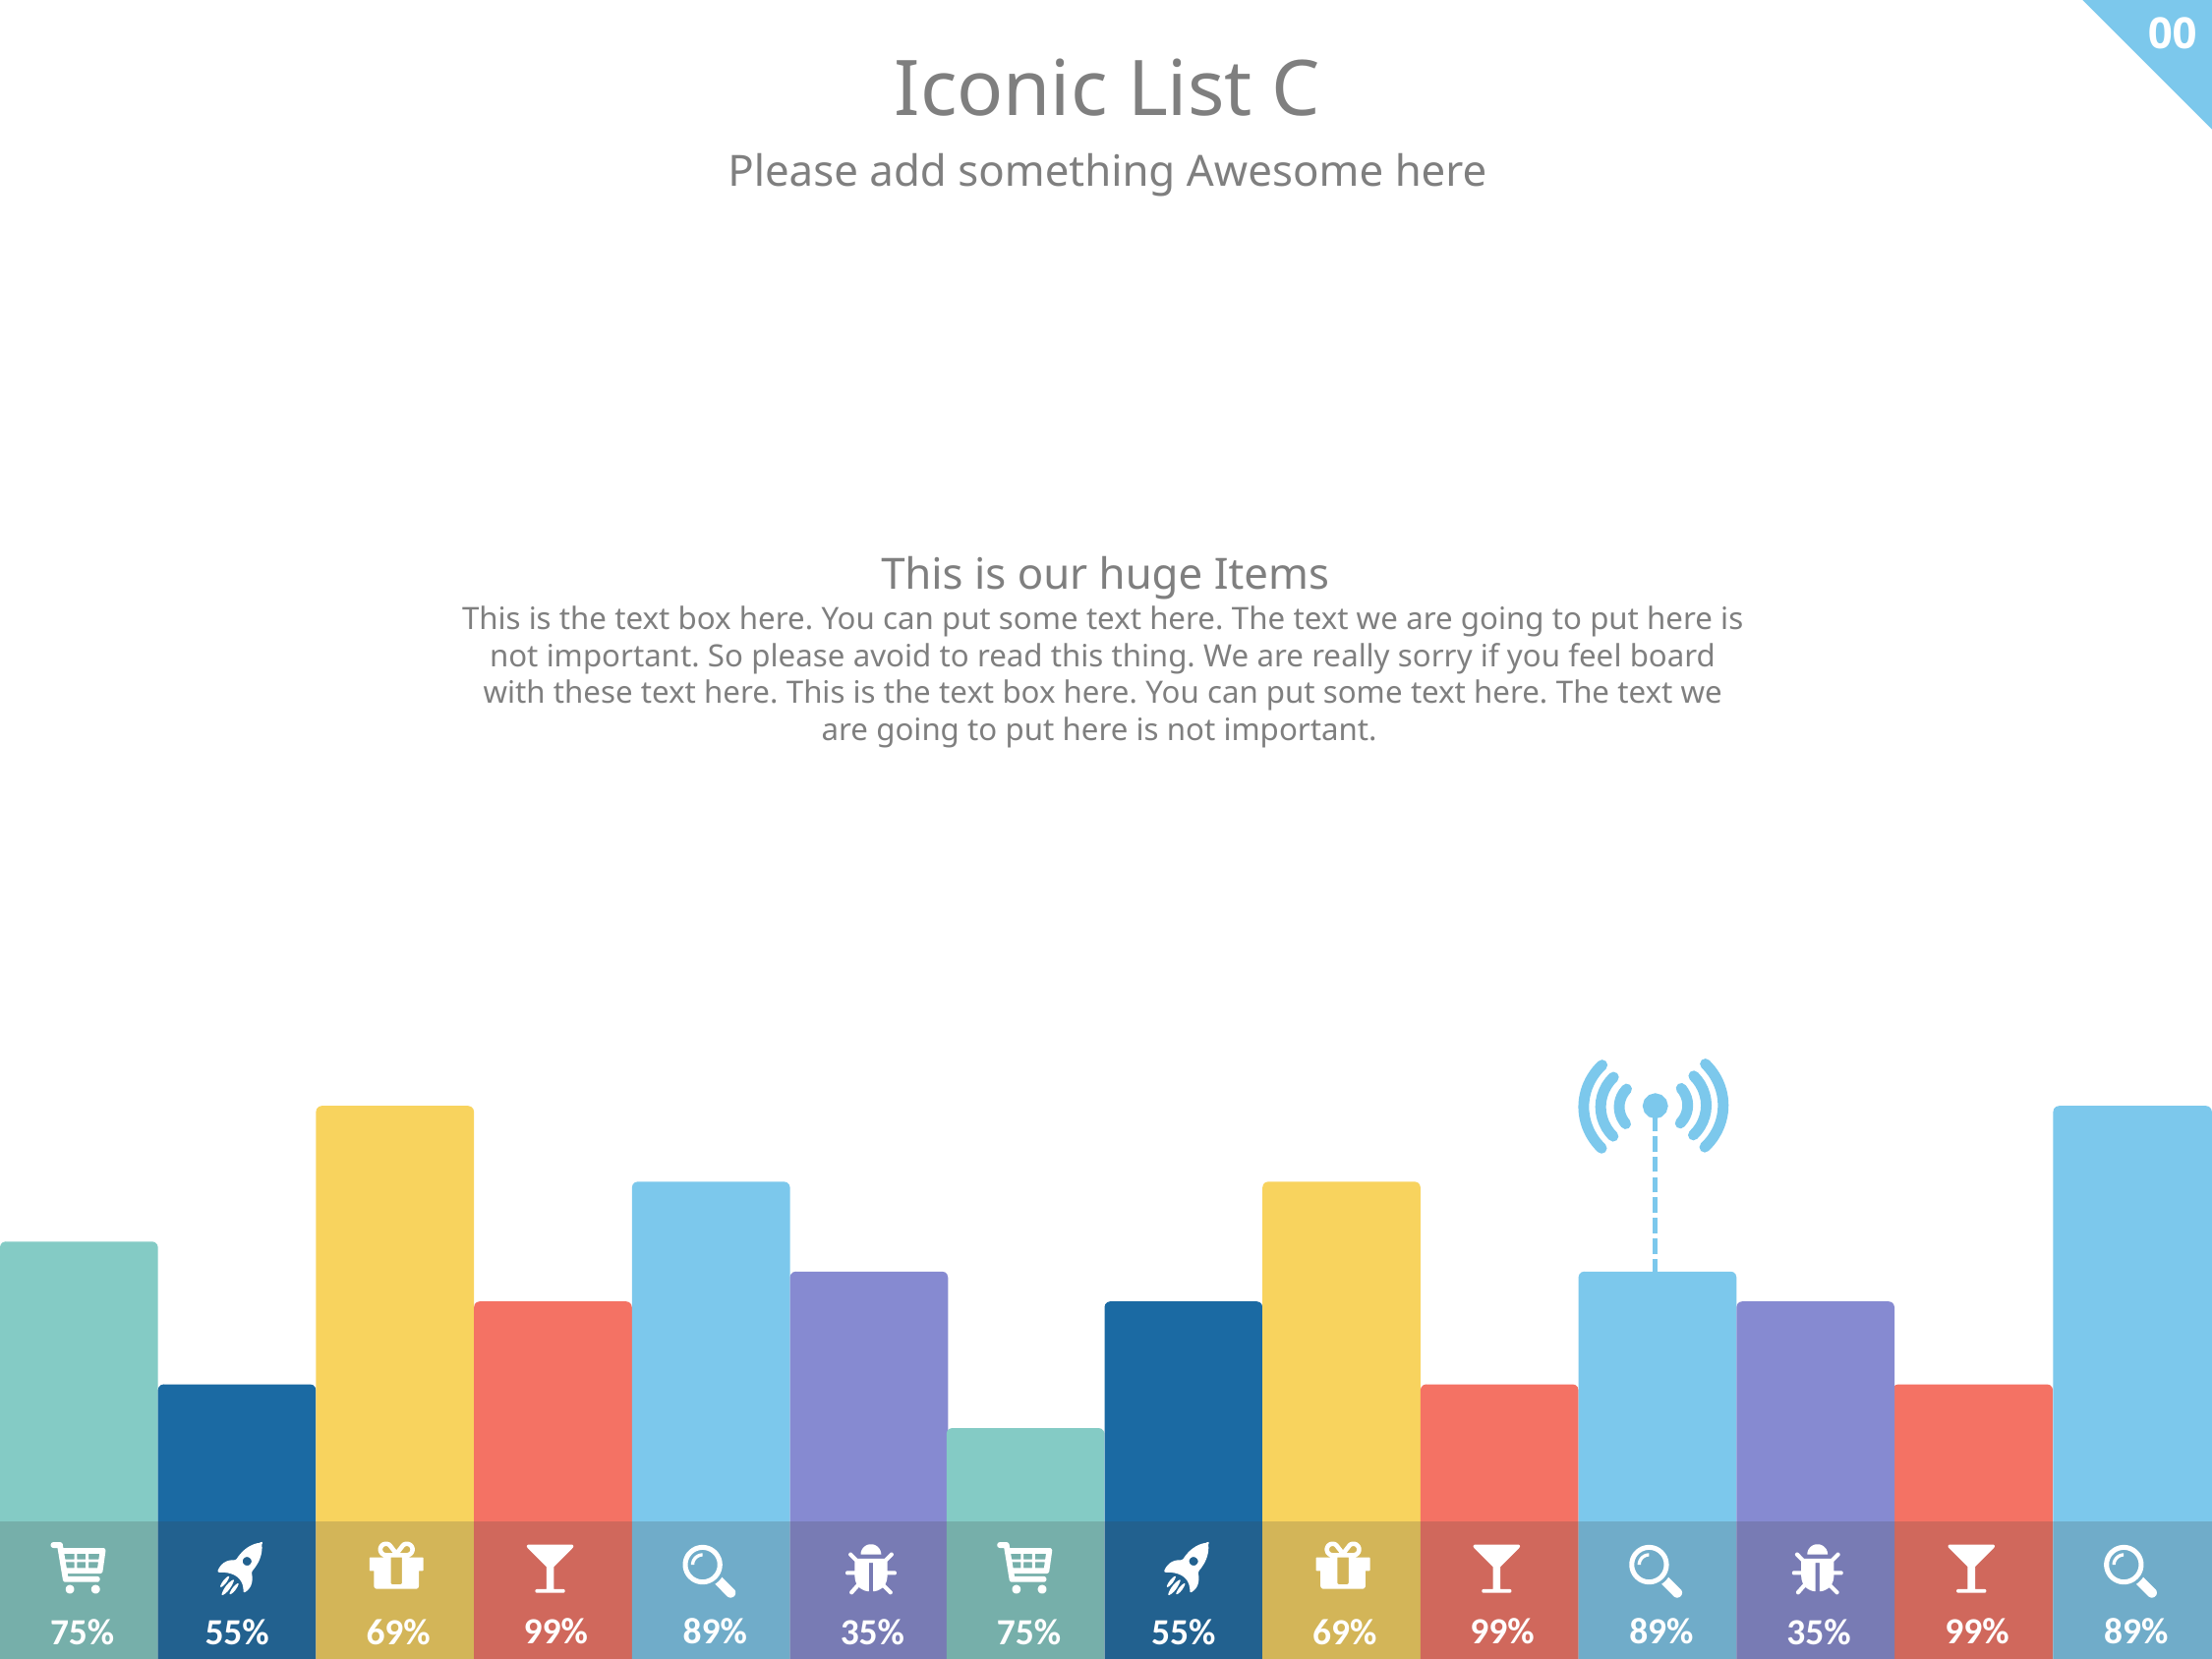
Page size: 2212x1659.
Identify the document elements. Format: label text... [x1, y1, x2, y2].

text_box [1261, 1180, 1422, 1520]
text_box 55% [190, 1600, 284, 1659]
text_box 35% [1772, 1600, 1866, 1659]
text_box [1577, 1270, 1738, 1520]
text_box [50, 1542, 106, 1594]
text_box [1948, 1544, 1995, 1593]
text_box [315, 1105, 476, 1520]
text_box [845, 1544, 897, 1595]
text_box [1629, 1544, 1683, 1598]
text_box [1791, 1544, 1843, 1595]
text_box [1315, 1541, 1370, 1589]
text_box [0, 1240, 159, 1520]
text_box 99% [1930, 1599, 2024, 1659]
text_box 69% [1298, 1600, 1392, 1659]
text_box [1896, 1383, 2052, 1520]
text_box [2104, 1544, 2157, 1598]
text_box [1583, 1045, 1723, 1167]
text_box 69% [351, 1600, 445, 1659]
text_box [630, 1180, 791, 1520]
text_box [1419, 1383, 1577, 1520]
text_box 99% [1455, 1599, 1549, 1659]
text_box Please add something Awesome here [713, 136, 1502, 202]
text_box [1164, 1541, 1209, 1595]
text_box [1735, 1300, 1896, 1520]
text_box [2052, 1105, 2212, 1520]
text_box 75% [982, 1600, 1076, 1659]
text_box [217, 1541, 262, 1595]
text_box [0, 1520, 2212, 1659]
text_box [369, 1541, 424, 1589]
text_box [788, 1270, 950, 1520]
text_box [446, 538, 1761, 719]
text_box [997, 1542, 1053, 1594]
text_box [1103, 1300, 1261, 1520]
text_box [1473, 1544, 1521, 1593]
text_box [156, 1383, 315, 1520]
text_box 55% [1136, 1600, 1231, 1659]
text_box 35% [825, 1600, 919, 1659]
text_box [473, 1300, 630, 1520]
text_box 89% [1614, 1600, 1709, 1659]
text_box Iconic List C [879, 31, 1336, 136]
text_box 99% [508, 1599, 603, 1659]
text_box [2080, 0, 2212, 130]
text_box [945, 1426, 1103, 1520]
text_box [526, 1544, 574, 1593]
text_box 75% [35, 1600, 130, 1659]
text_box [682, 1544, 736, 1598]
text_box 89% [2089, 1600, 2183, 1659]
text_box 89% [668, 1600, 762, 1659]
